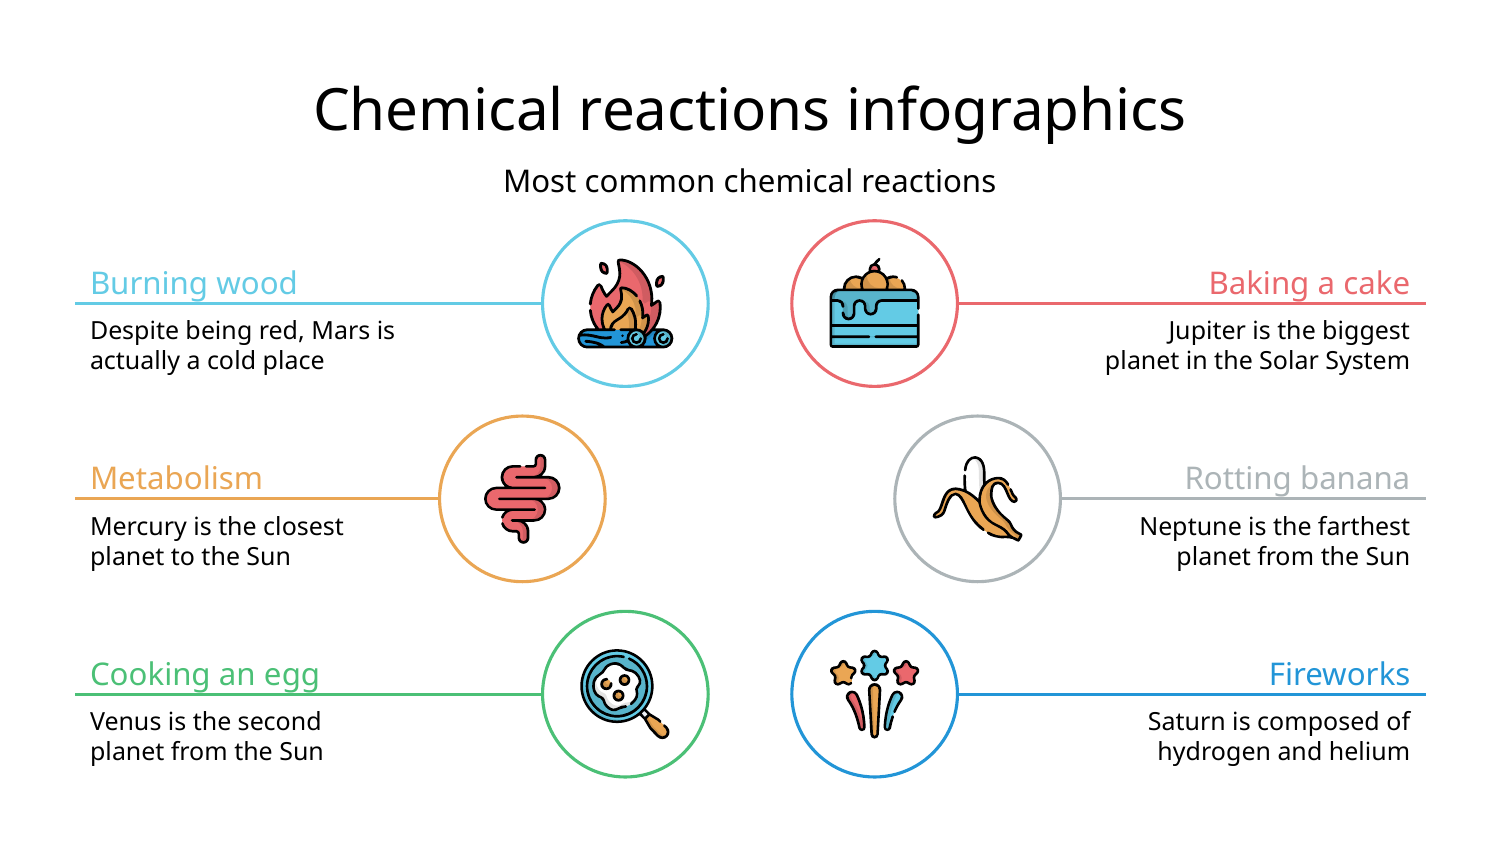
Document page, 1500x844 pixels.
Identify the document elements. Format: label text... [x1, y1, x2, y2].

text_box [74, 415, 606, 582]
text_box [483, 453, 561, 545]
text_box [74, 455, 418, 582]
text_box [580, 648, 671, 740]
title Chemical reactions infographics [51, 67, 1449, 147]
text_box Most common chemical reactions [74, 150, 1425, 211]
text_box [1082, 651, 1426, 778]
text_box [1082, 455, 1426, 582]
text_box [75, 611, 709, 778]
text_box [791, 220, 1426, 387]
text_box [829, 257, 920, 349]
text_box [75, 220, 709, 387]
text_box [932, 455, 1023, 542]
text_box [894, 416, 1061, 582]
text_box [829, 649, 920, 739]
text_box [1082, 260, 1426, 387]
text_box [74, 651, 418, 778]
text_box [74, 260, 418, 387]
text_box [791, 611, 1426, 778]
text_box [576, 258, 674, 349]
